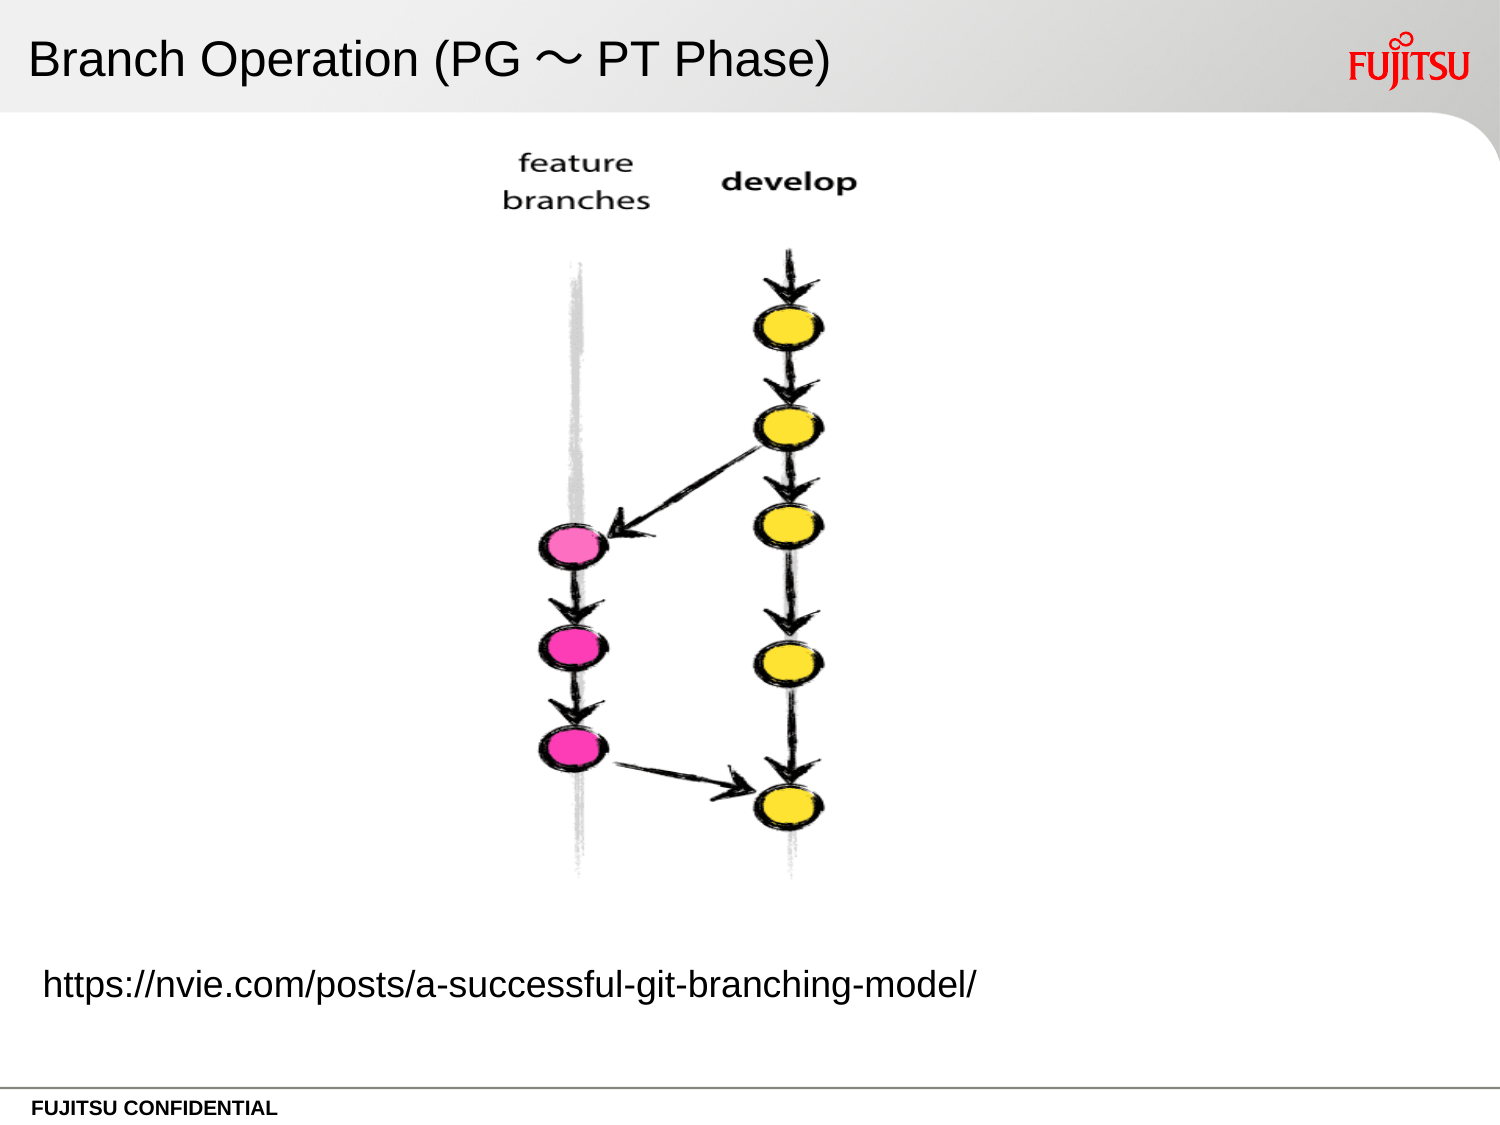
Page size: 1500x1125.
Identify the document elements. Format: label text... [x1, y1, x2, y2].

picture [0, 0, 1500, 894]
title Branch Operation (PG～PT Phase) [27, 0, 1476, 114]
text_box https://nvie.com/posts/a-successful-git-branching-model/ [27, 952, 1438, 1012]
